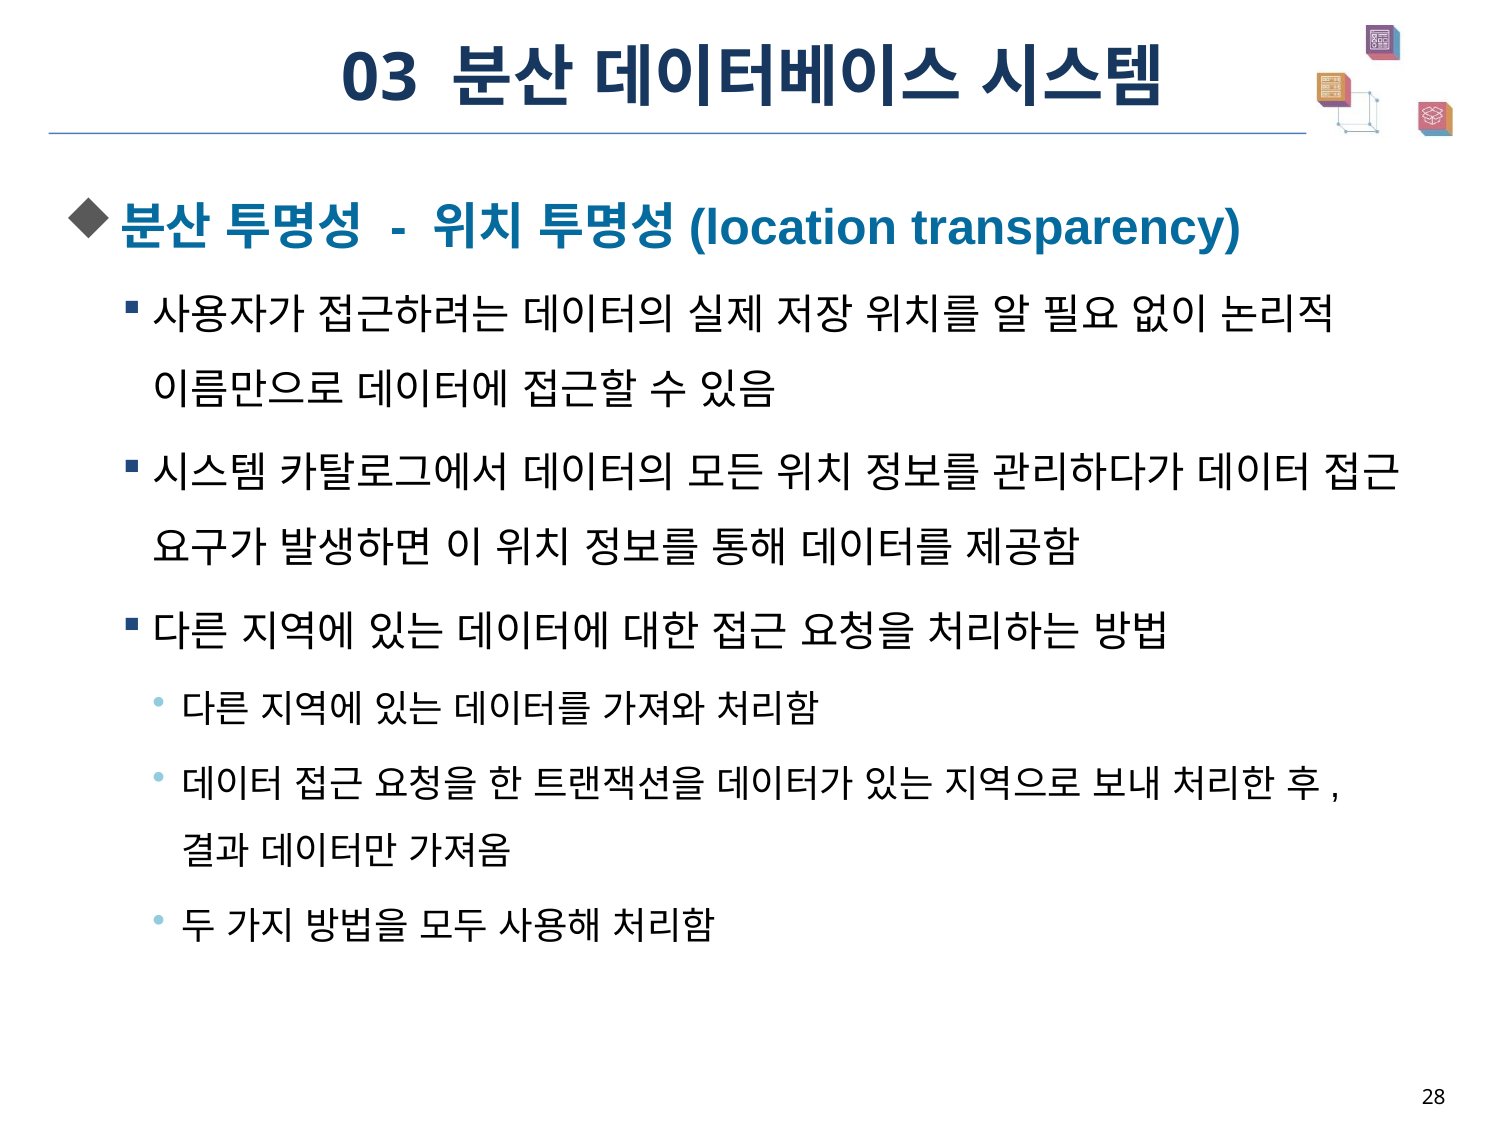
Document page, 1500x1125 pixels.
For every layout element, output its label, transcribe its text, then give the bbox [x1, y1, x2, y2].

list 분산 투명성 - 위치 투명성(location transparency) 사용자가 접근하려는 데이터의 실제 저장 위치를 알 필요 없이 논리적 이름만으로 데이터에 접근할 수 있음 시스템 카탈로그에서 데이터의 모든 위치 정보를 관리하다가 데이터 접근 요구가 발생하면 이 위치 정보를 통해 데이터를 제공함 다른 지역에 있는 데이터에 대한 접근 요청을 처리하는 방법 다른 지역에 있는 데이터를 가져와 처리함 데이터 접근 요청을 한 트랜잭션을 데이터가 있는 지역으로 보내 처리한 후, 결과 데이터만 가져옴 두 가지 방법을 모두 사용해 처리함 [48, 187, 1452, 1097]
picture [1316, 123, 1453, 138]
title 03 분산 데이터베이스 시스템 [48, 25, 1459, 123]
